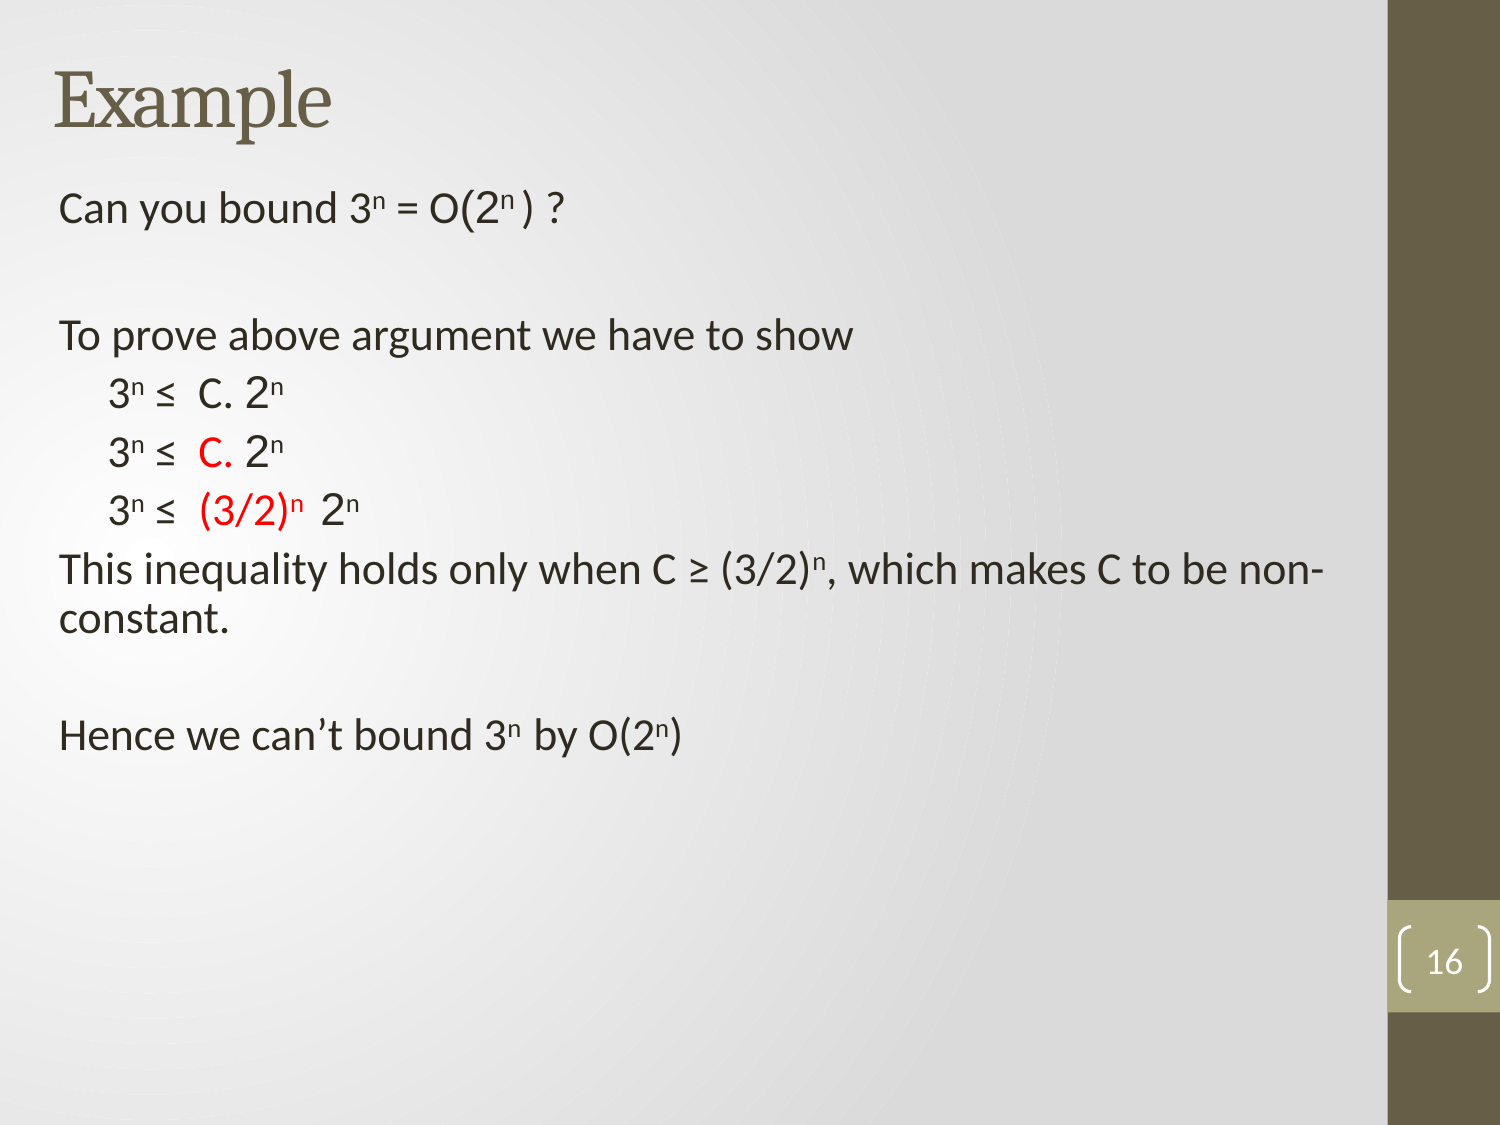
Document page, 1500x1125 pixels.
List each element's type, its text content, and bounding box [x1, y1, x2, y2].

slide_number 16 [1397, 925, 1492, 994]
list Can you bound 3n = O(2n ) ? To prove above argument we have to show 3n ≤ C. 2n 3n ≤ C. 2n 3n ≤ (3/2)n 2n This inequality holds only when C ≥ (3/2)n, which makes C to be non-constant. Hence we can’t bound 3n by O(2n) [24, 170, 1363, 1100]
text_box Example [37, 24, 1000, 163]
